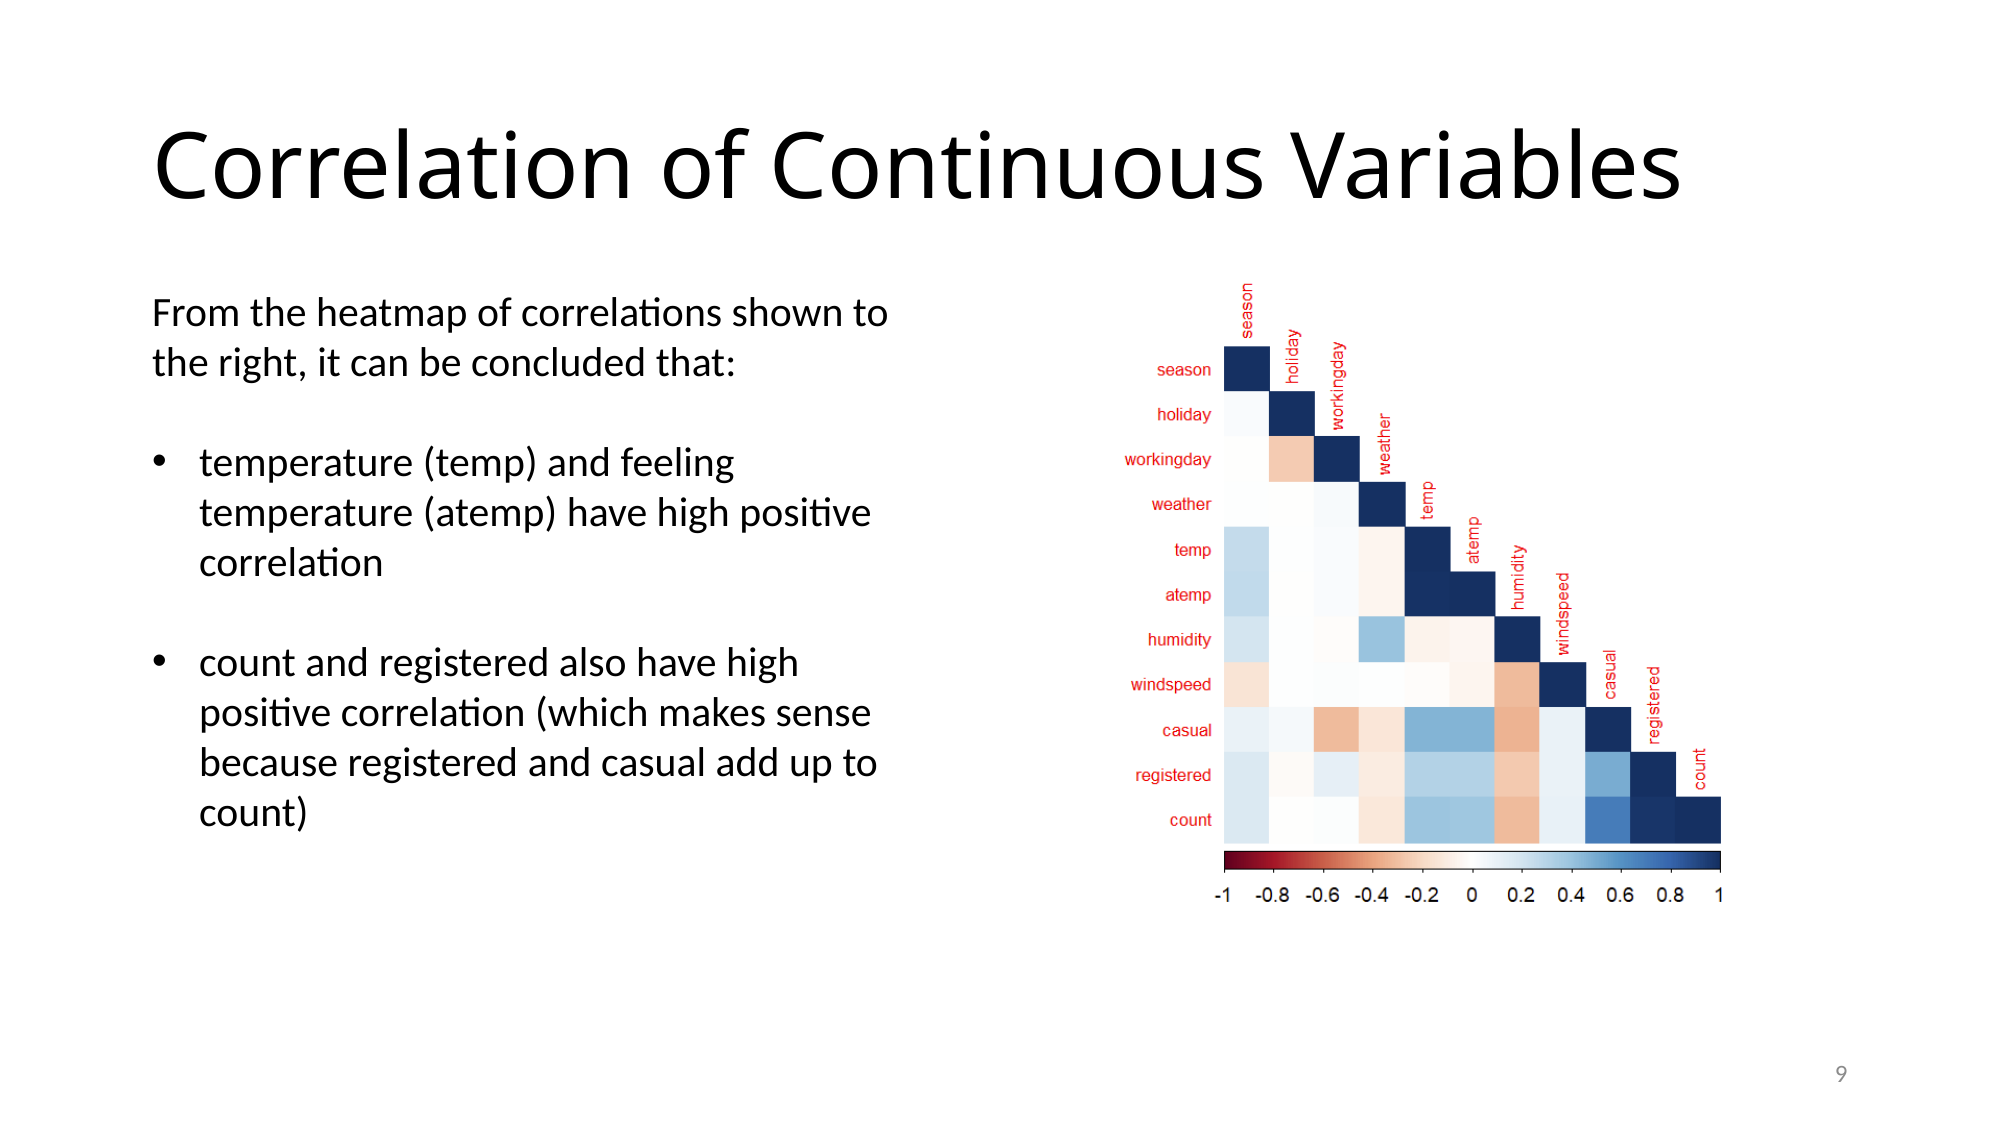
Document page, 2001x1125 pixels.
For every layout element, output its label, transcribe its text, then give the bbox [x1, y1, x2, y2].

title Correlation of Continuous Variables [137, 59, 1863, 278]
picture [1080, 239, 1817, 928]
text_box From the heatmap of correlations shown to the right, it can be concluded that: temperature (temp) and feeling temperature (atemp) have high positive correlation count and registered also have high positive correlation (which makes sense because registered and casual add up to count) [137, 277, 946, 843]
slide_number 9 [1412, 1042, 1863, 1103]
